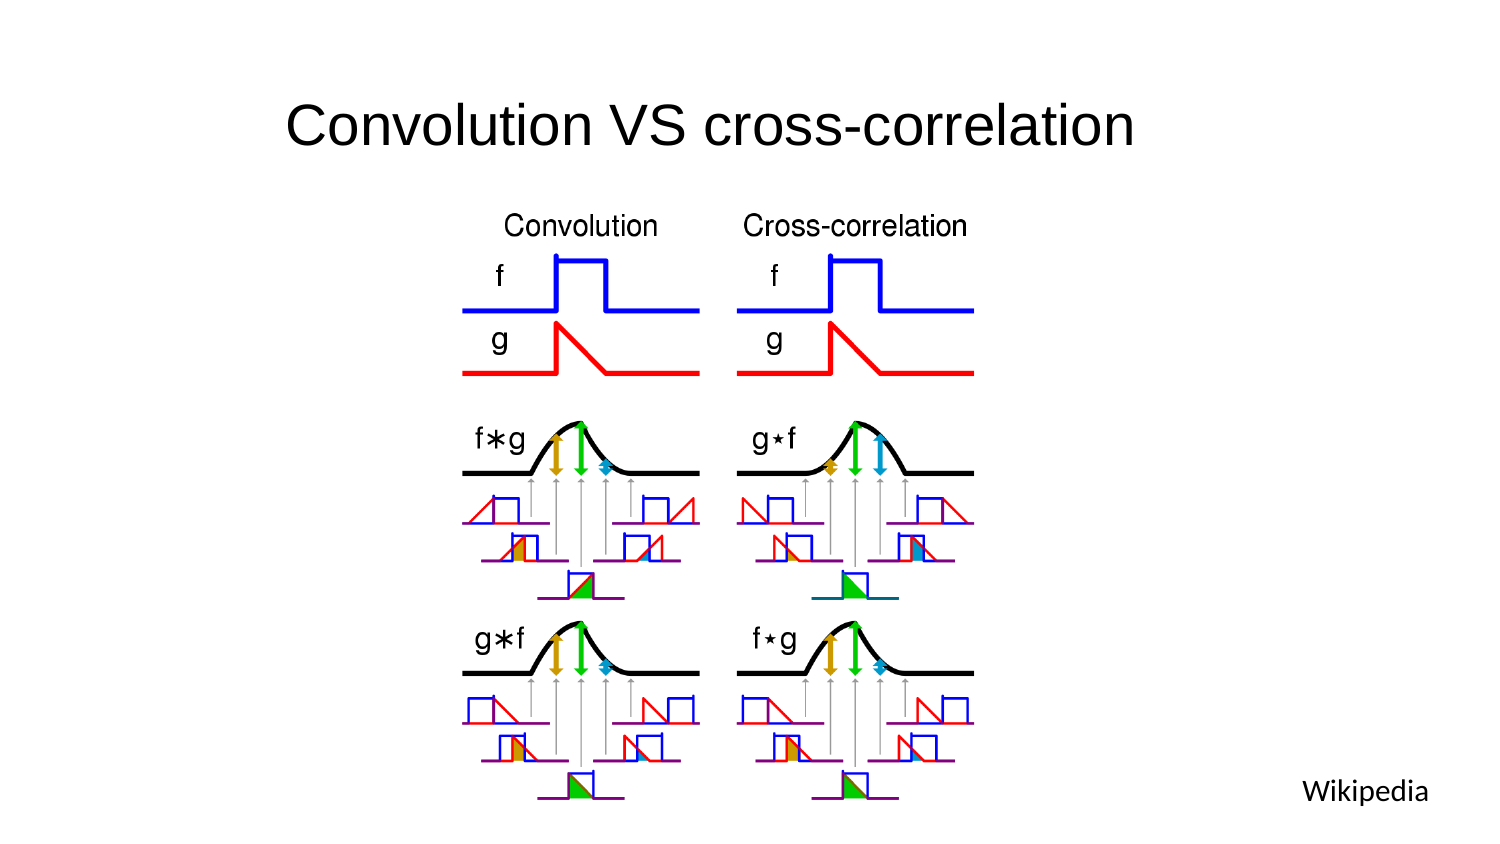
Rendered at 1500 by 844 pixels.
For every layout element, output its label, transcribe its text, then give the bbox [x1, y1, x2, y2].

text_box Wikipedia [1291, 758, 1479, 819]
title Convolution VS cross-correlation [64, 44, 1358, 208]
picture [455, 207, 995, 807]
